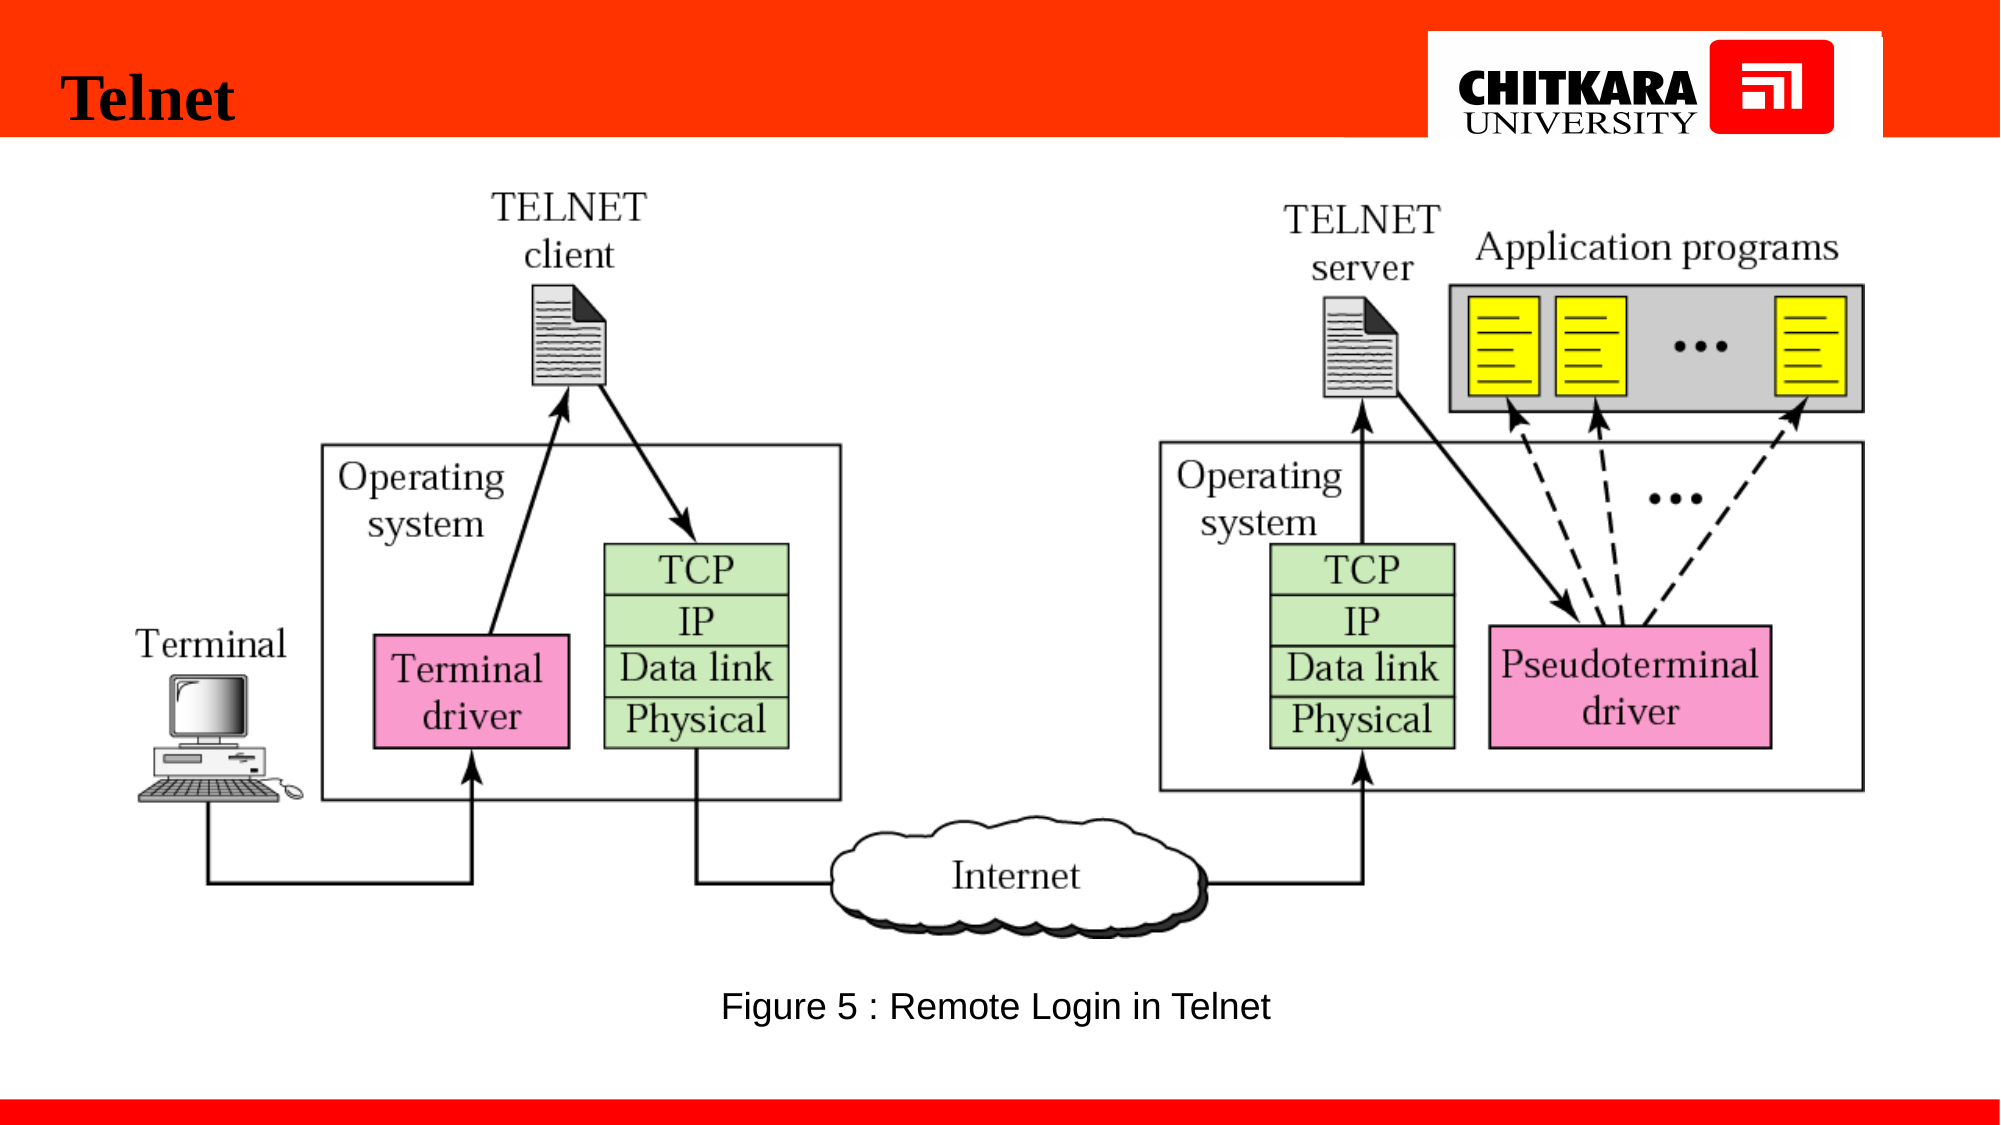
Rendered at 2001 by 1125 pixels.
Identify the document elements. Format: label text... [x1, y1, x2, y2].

picture [134, 185, 1866, 940]
title Telnet [60, 0, 1861, 188]
text_box Figure 5 : Remote Login in Telnet [543, 974, 1449, 1034]
